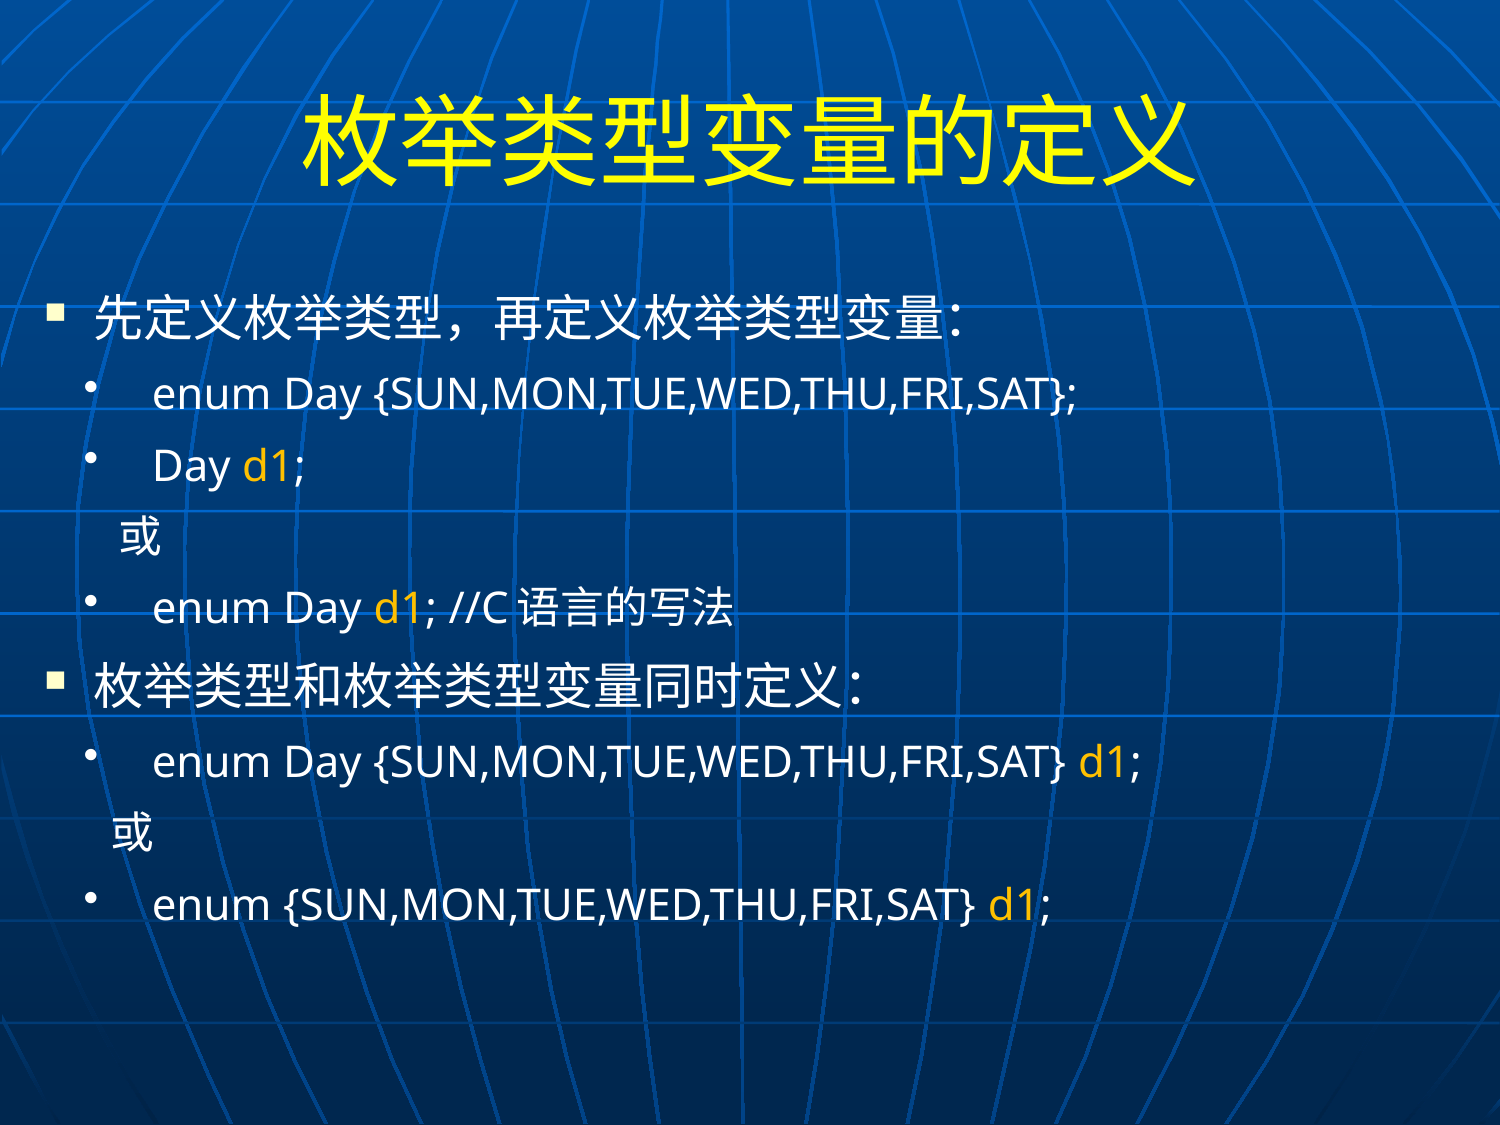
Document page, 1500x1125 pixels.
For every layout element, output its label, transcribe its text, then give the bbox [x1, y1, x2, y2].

list 先定义枚举类型，再定义枚举类型变量： enum Day {SUN,MON,TUE,WED,THU,FRI,SAT}; Day d1; 或 enum Day d1; //C语言的写法 枚举类型和枚举类型变量同时定义： enum Day {SUN,MON,TUE,WED,THU,FRI,SAT} d1; 或 enum {SUN,MON,TUE,WED,THU,FRI,SAT} d1; [29, 267, 1500, 941]
title 枚举类型变量的定义 [75, 45, 1425, 233]
